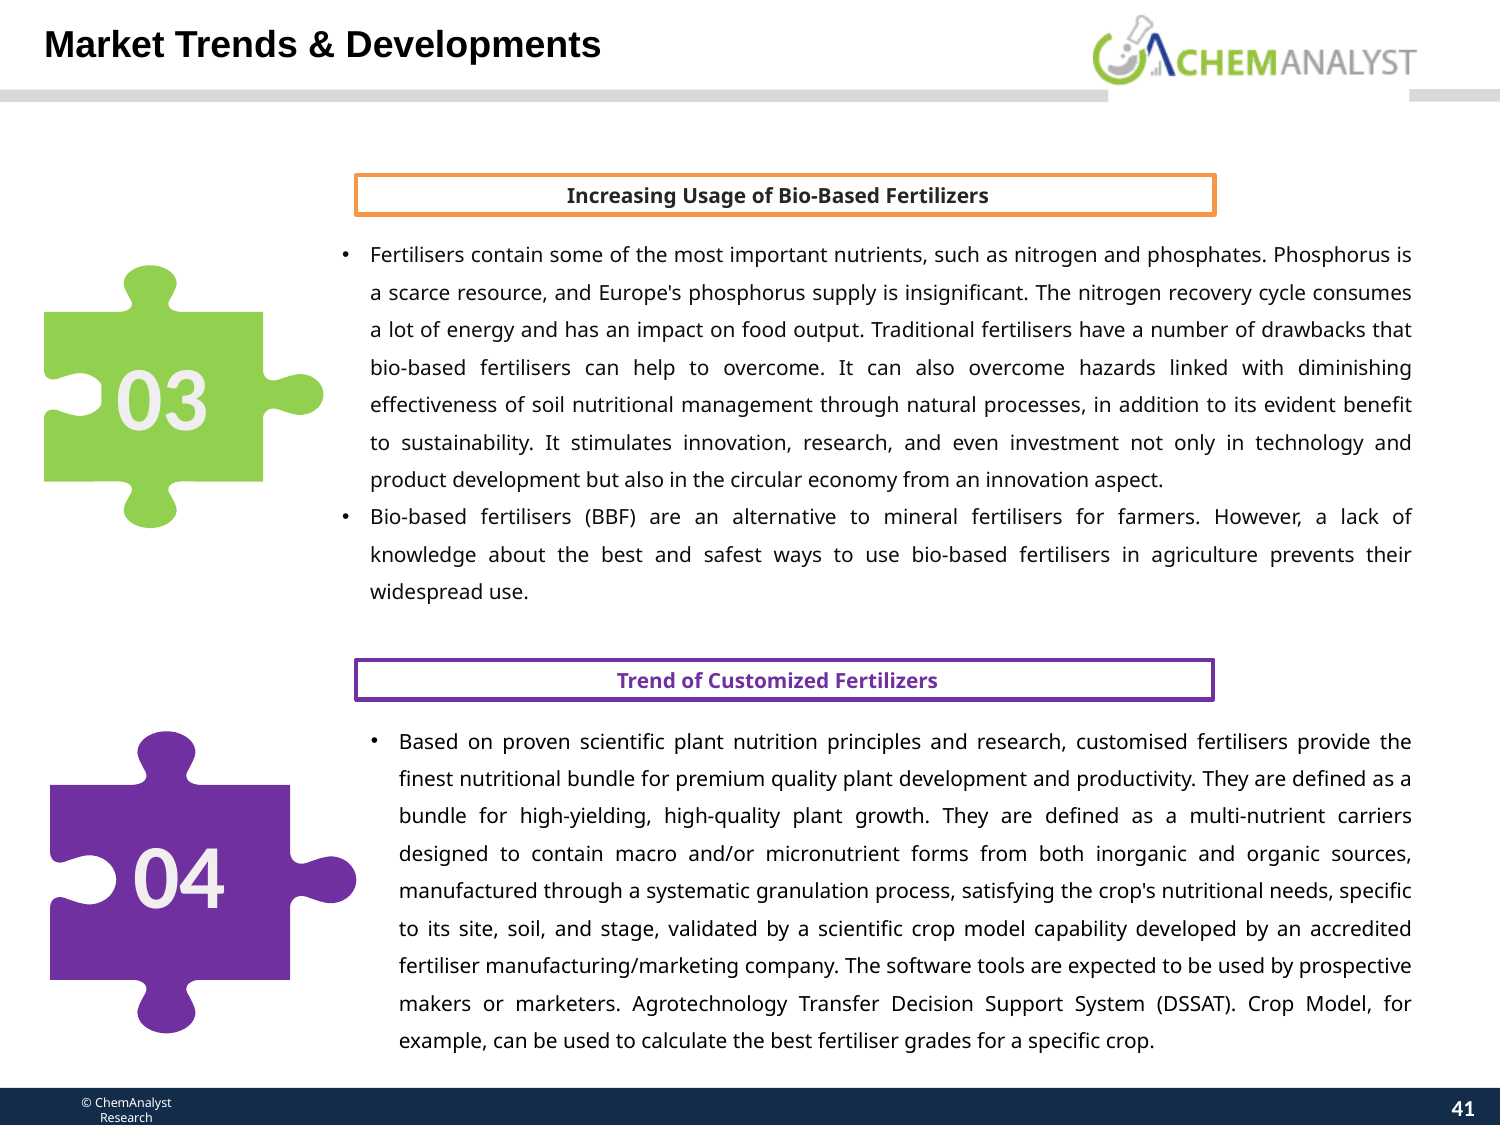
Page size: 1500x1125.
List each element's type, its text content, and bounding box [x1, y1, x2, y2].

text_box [49, 731, 357, 1034]
list Market Trends & Developments [44, 19, 1334, 66]
text_box Based on proven scientific plant nutrition principles and research, customised fertilisers provide the finest nutritional bundle for premium quality plant development and productivity. They are defined as a bundle for high-yielding, high-quality plant growth. They are defined as a multi-nutrient carriers designed to contain macro and/or micronutrient forms from both inorganic and organic sources, manufactured through a systematic granulation process, satisfying the crop's nutritional needs, specific to its site, soil, and stage, validated by a scientific crop model capability developed by an accredited fertiliser manufacturing/marketing company. The software tools are expected to be used by prospective makers or marketers. Agrotechnology Transfer Decision Support System (DSSAT). Crop Model, for example, can be used to calculate the best fertiliser grades for a specific crop. [356, 708, 1427, 1061]
picture [1093, 15, 1427, 102]
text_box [43, 265, 324, 529]
text_box 41 [1426, 1076, 1500, 1125]
text_box Trend of Customized Fertilizers [354, 658, 1215, 702]
text_box Increasing Usage of Bio-Based Fertilizers [354, 173, 1217, 217]
text_box Fertilisers contain some of the most important nutrients, such as nitrogen and phosphates. Phosphorus is a scarce resource, and Europe's phosphorus supply is insignificant. The nitrogen recovery cycle consumes a lot of energy and has an impact on food output. Traditional fertilisers have a number of drawbacks that bio-based fertilisers can help to overcome. It can also overcome hazards linked with diminishing effectiveness of soil nutritional management through natural processes, in addition to its evident benefit to sustainability. It stimulates innovation, research, and even investment not only in technology and product development but also in the circular economy from an innovation aspect. Bio-based fertilisers (BBF) are an alternative to mineral fertilisers for farmers. However, a lack of knowledge about the best and safest ways to use bio-based fertilisers in agriculture prevents their widespread use. [327, 222, 1427, 612]
